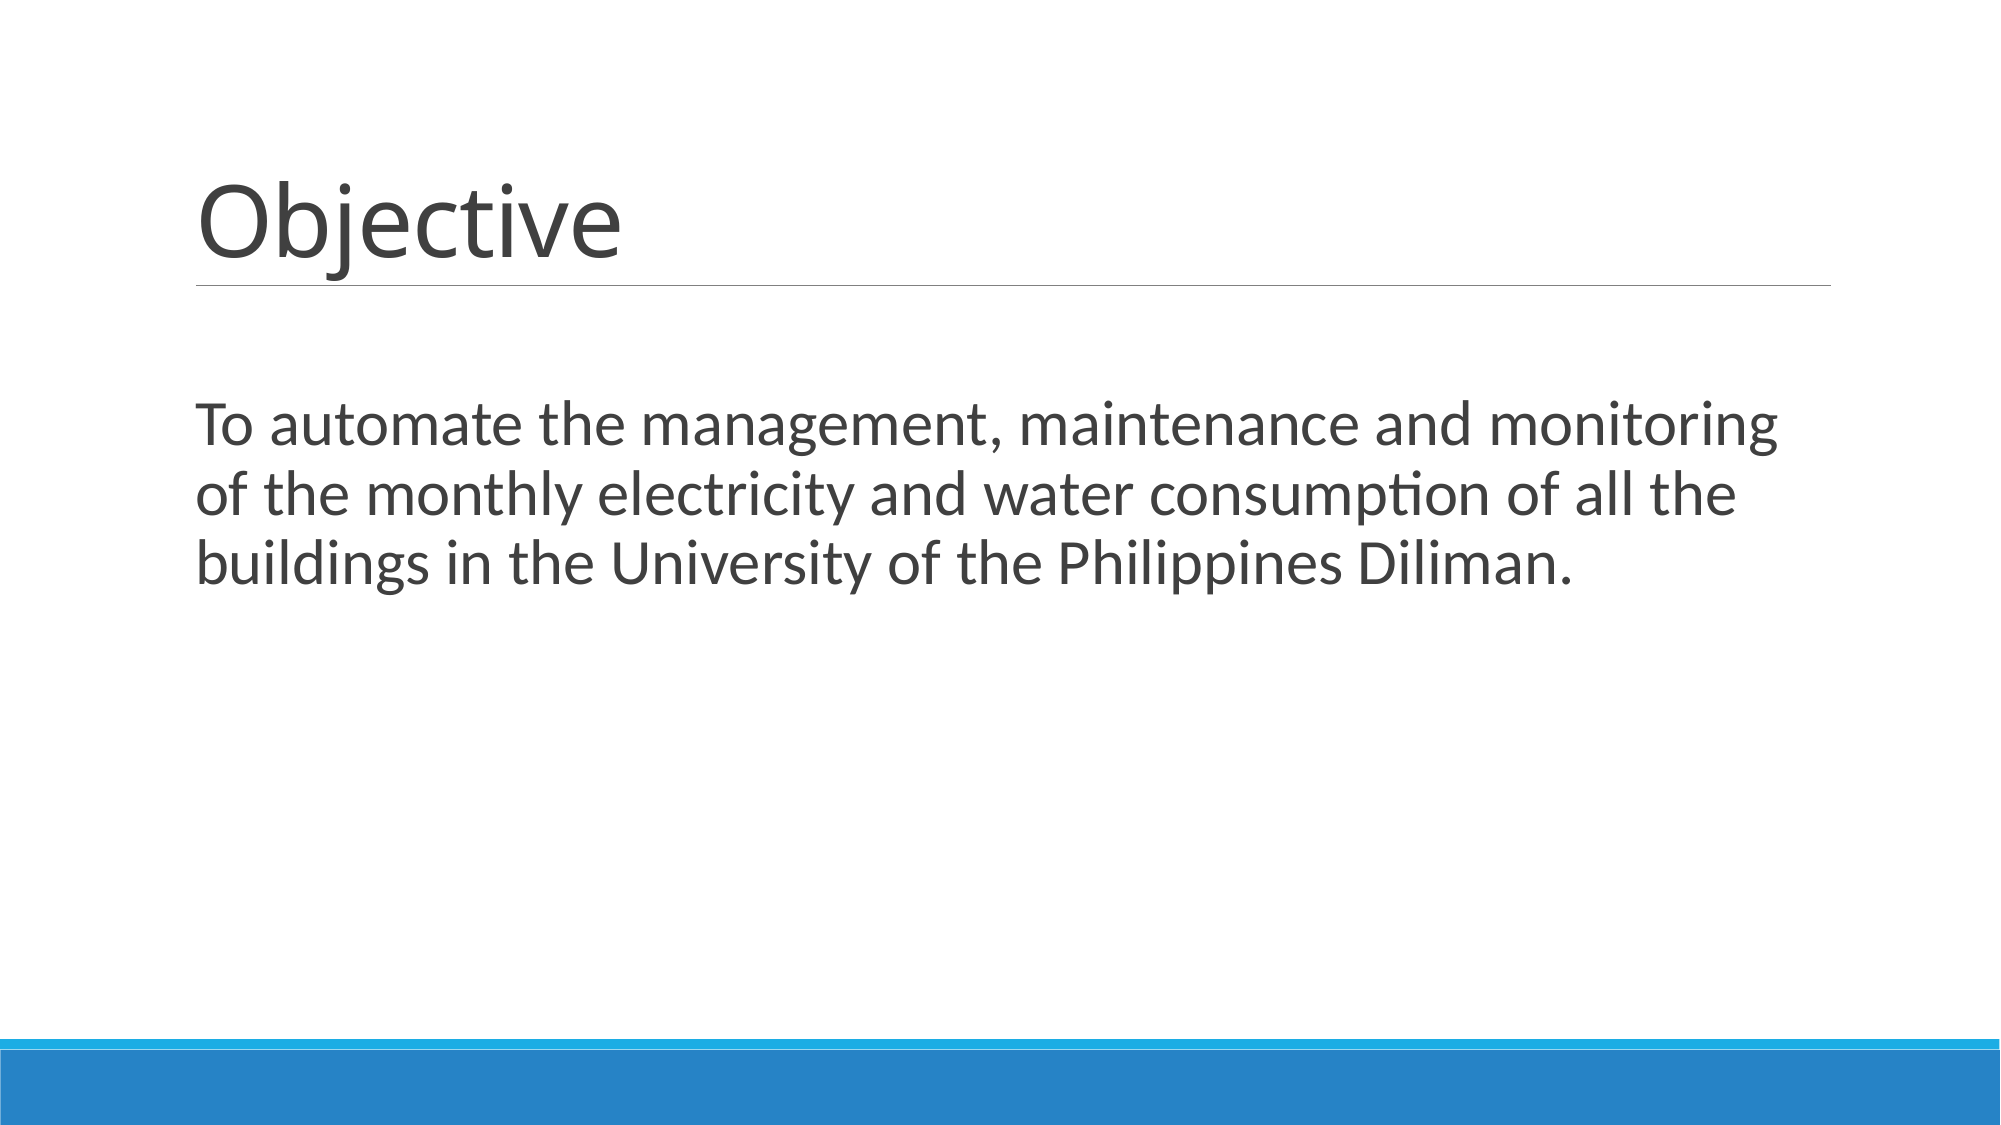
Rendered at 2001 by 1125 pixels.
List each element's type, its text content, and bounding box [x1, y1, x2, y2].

list To automate the management, maintenance and monitoring of the monthly electricity and water consumption of all the buildings in the University of the Philippines Diliman. [180, 302, 1830, 963]
title Objective [180, 47, 1830, 285]
